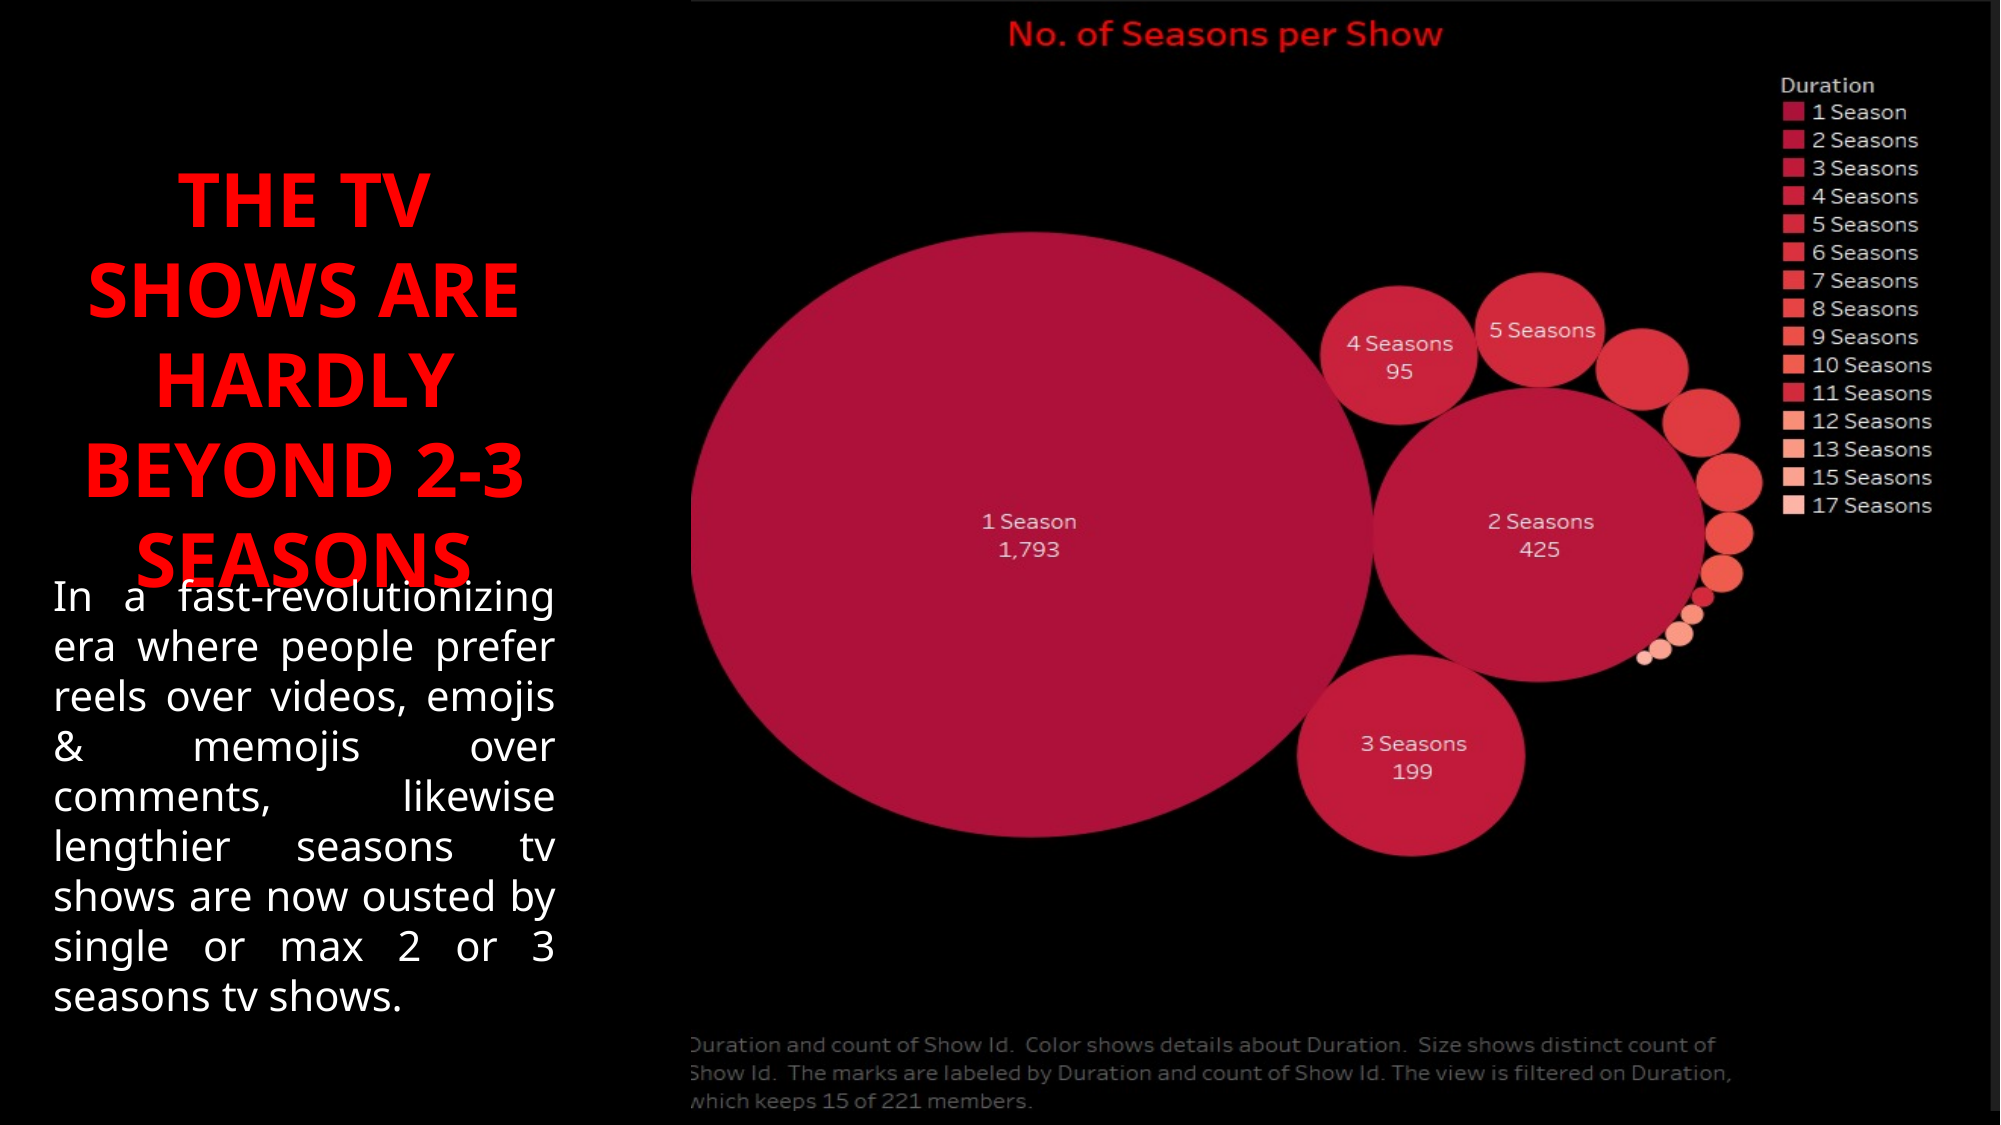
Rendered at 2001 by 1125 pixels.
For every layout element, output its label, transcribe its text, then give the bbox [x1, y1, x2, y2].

picture [691, 0, 2000, 1111]
text_box In a fast-revolutionizing era where people prefer reels over videos, emojis & memojis over comments, likewise lengthier seasons tv shows are now ousted by single or max 2 or 3 seasons tv shows. [38, 562, 571, 1028]
text_box THE TV SHOWS ARE HARDLY BEYOND 2-3 SEASONS [19, 145, 590, 611]
